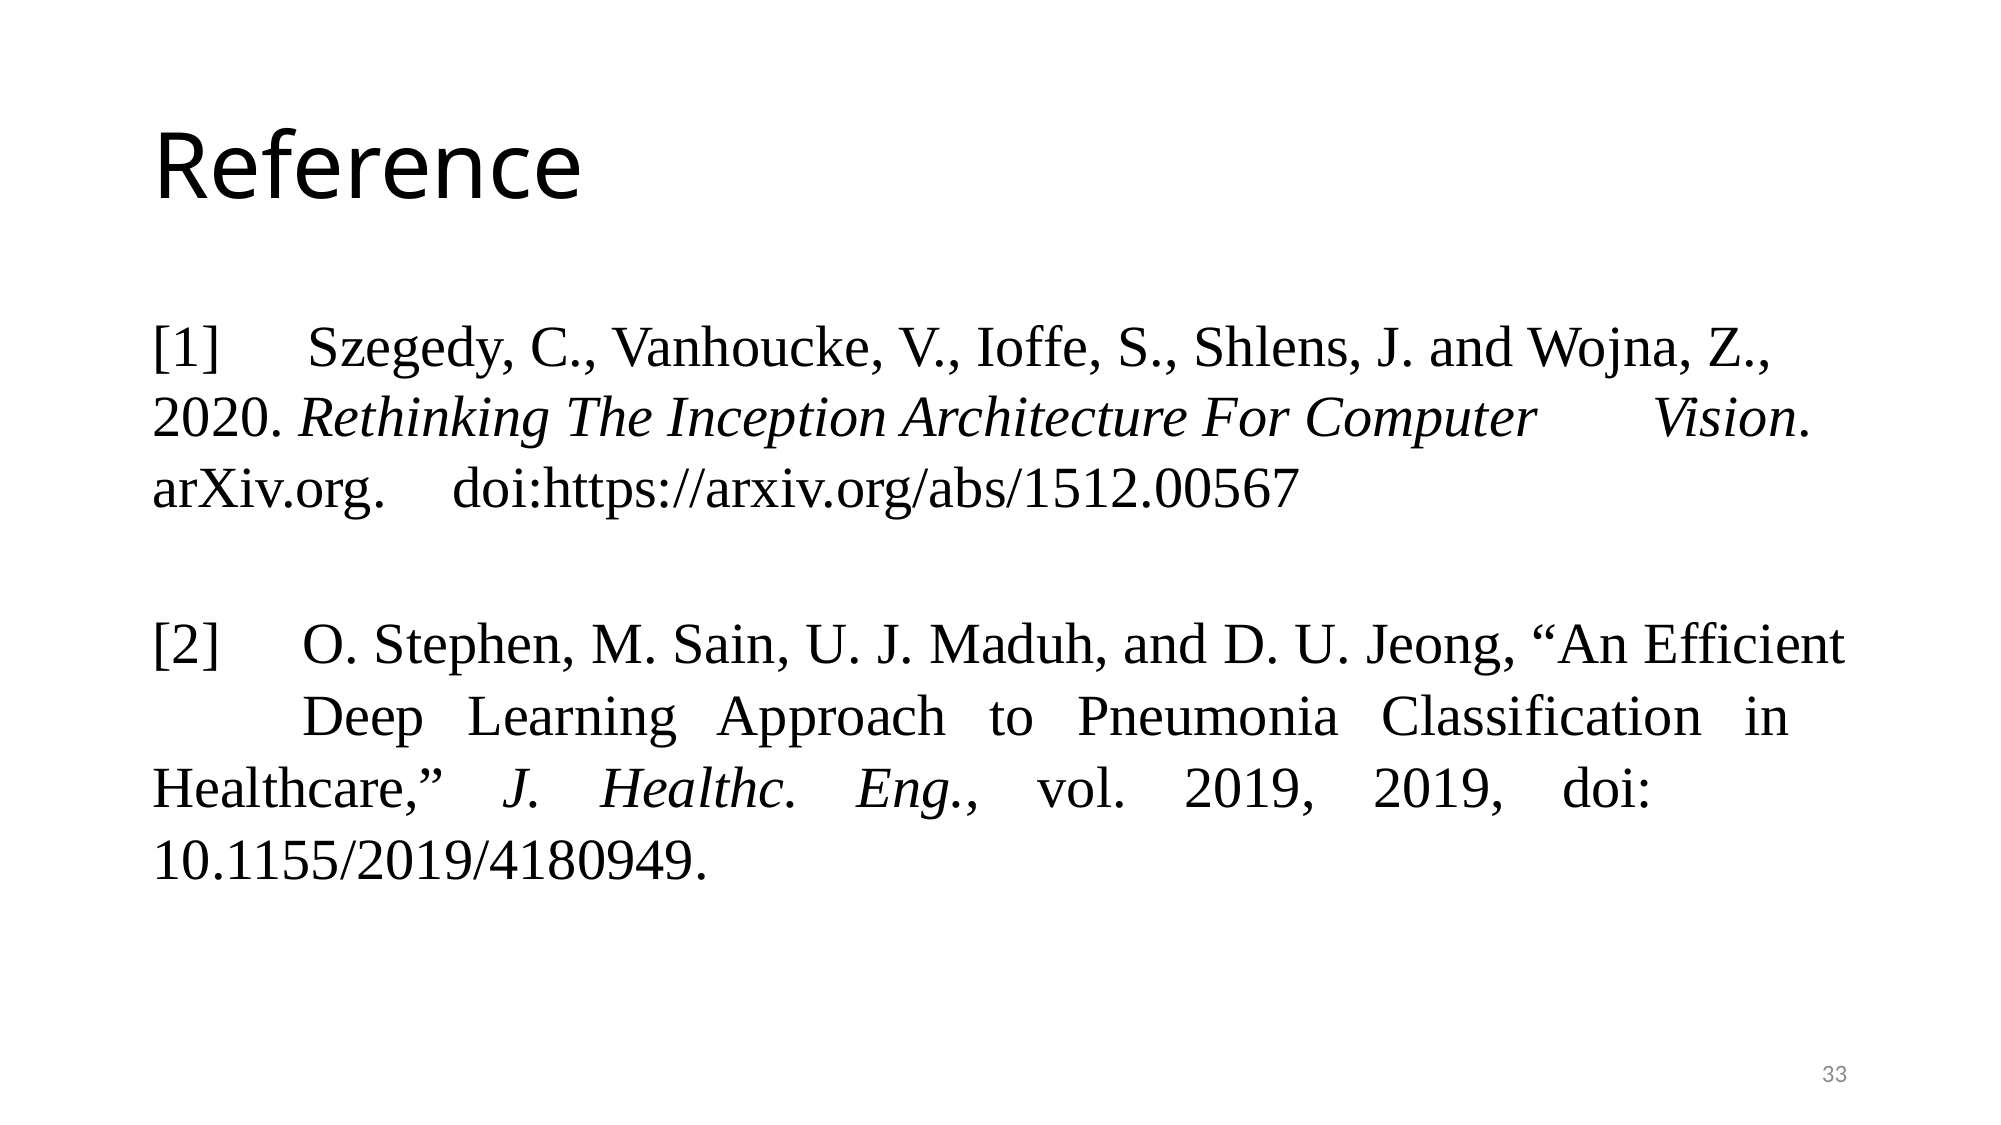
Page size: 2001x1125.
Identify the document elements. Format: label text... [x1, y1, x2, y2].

slide_number 33 [1412, 1042, 1863, 1103]
list [1] Szegedy, C., Vanhoucke, V., Ioffe, S., Shlens, J. and Wojna, Z., 2020. Rethinking The Inception Architecture For Computer Vision. arXiv.org. doi:https://arxiv.org/abs/1512.00567 [2] O. Stephen, M. Sain, U. J. Maduh, and D. U. Jeong, “An Efficient Deep Learning Approach to Pneumonia Classification in Healthcare,” J. Healthc. Eng., vol. 2019, 2019, doi: 10.1155/2019/4180949. [137, 299, 1863, 1014]
title Reference [137, 59, 1863, 278]
